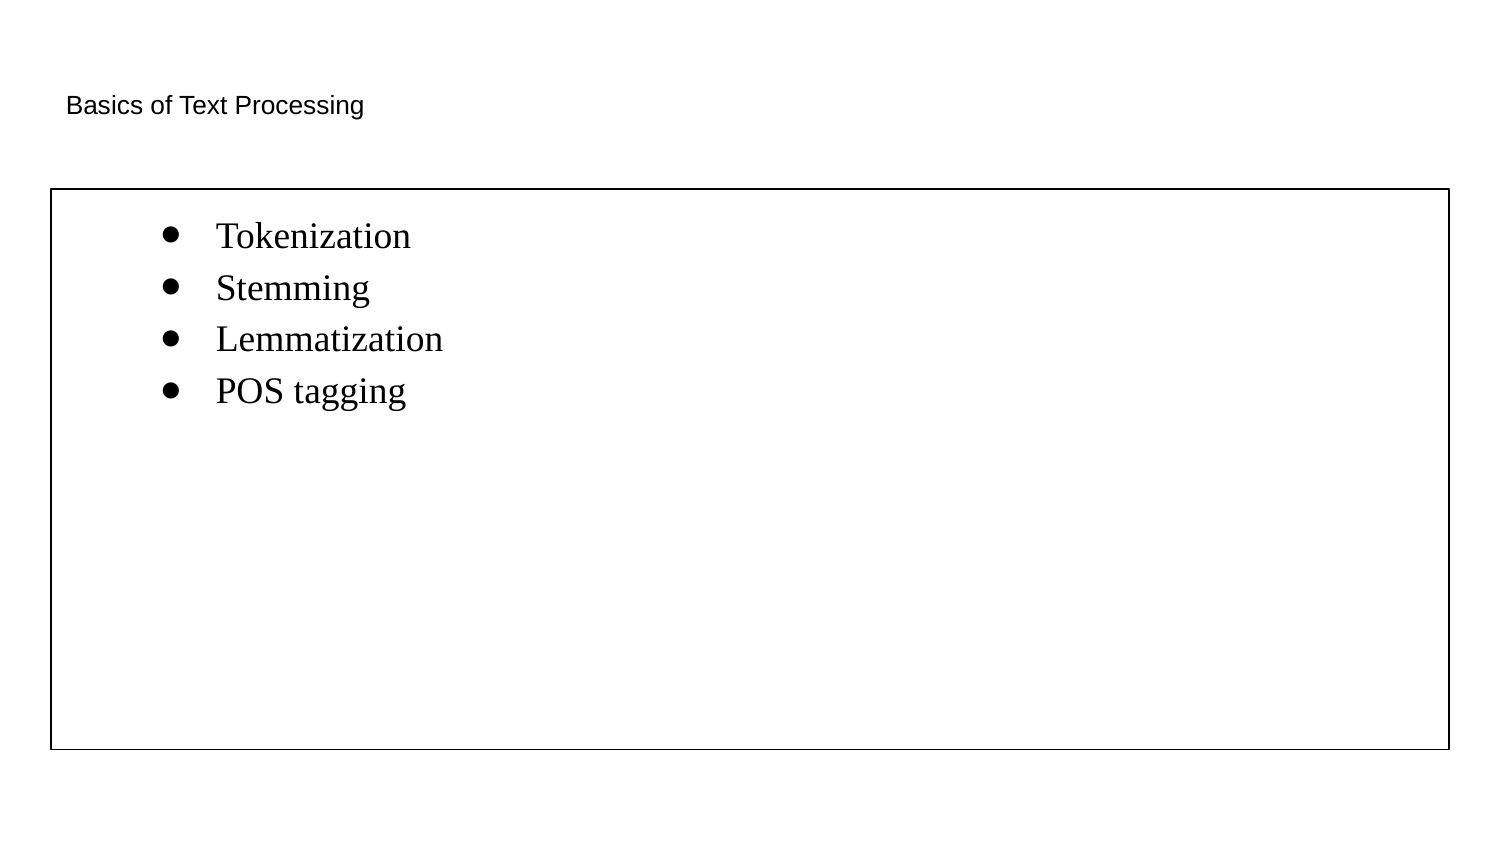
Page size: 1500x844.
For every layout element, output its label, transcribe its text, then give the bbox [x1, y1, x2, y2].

text_box Tokenization Stemming Lemmatization POS tagging [51, 189, 1449, 750]
text_box Basics of Text Processing [51, 72, 1449, 167]
